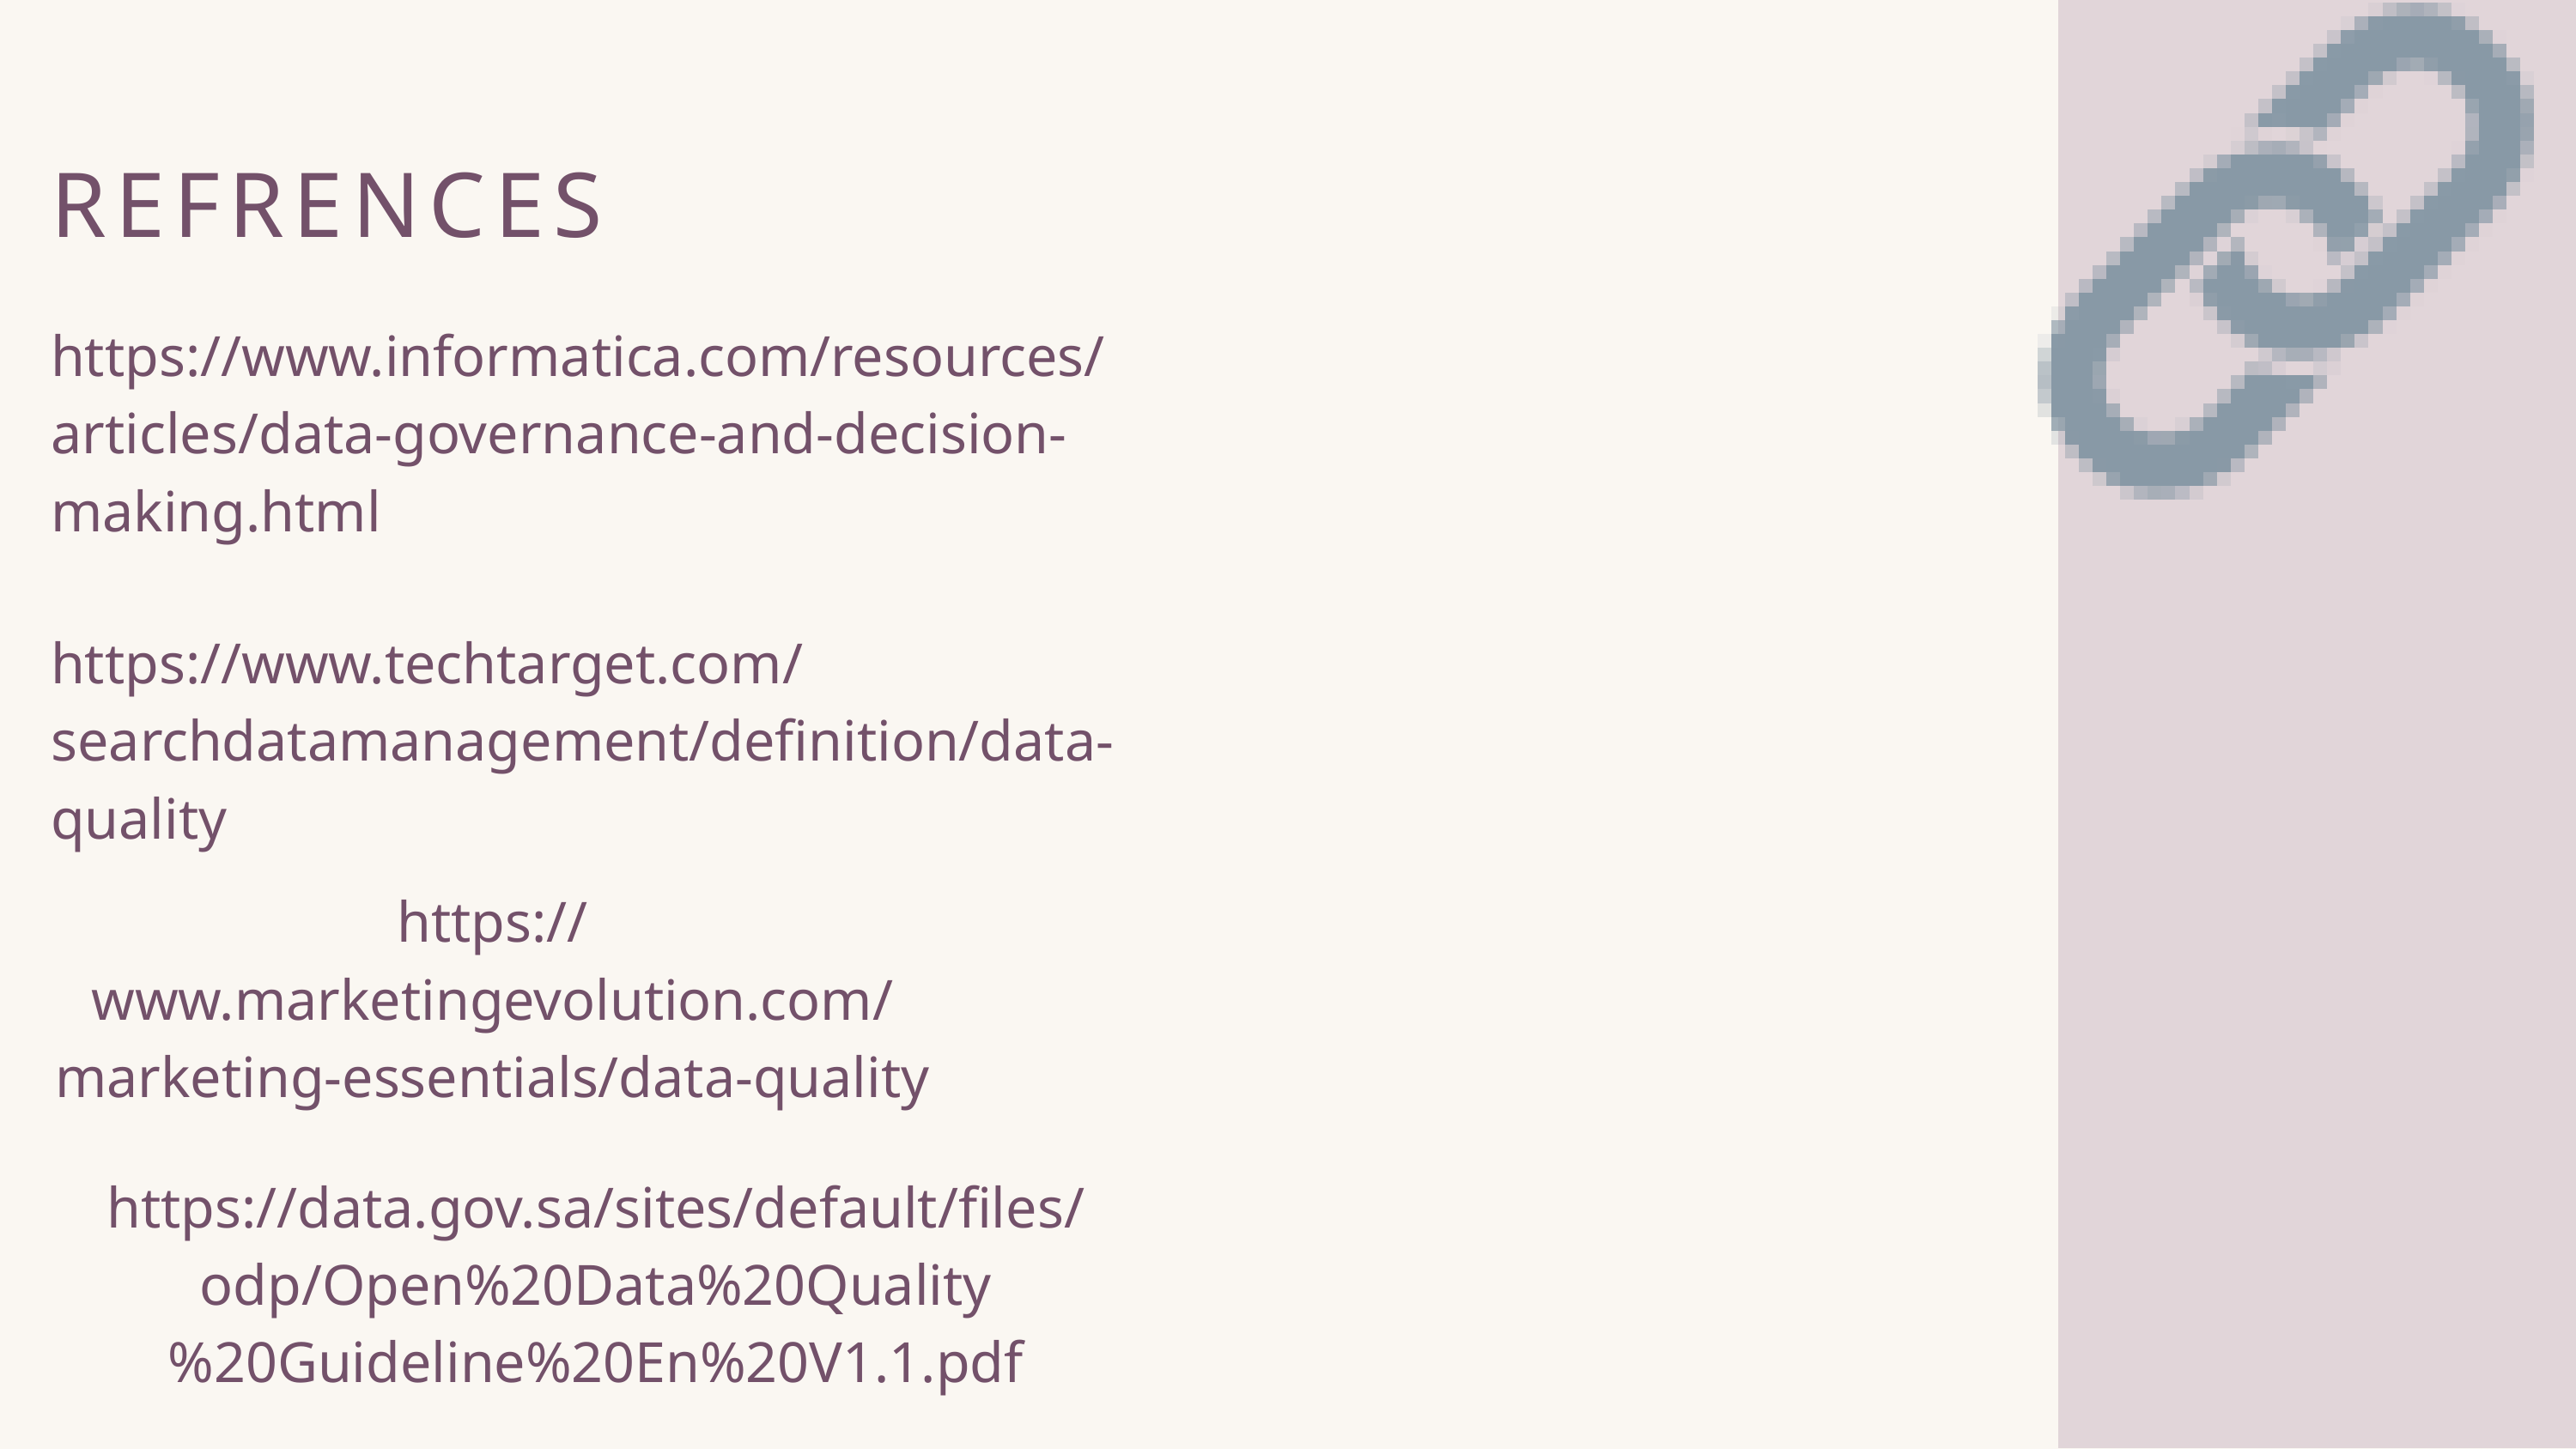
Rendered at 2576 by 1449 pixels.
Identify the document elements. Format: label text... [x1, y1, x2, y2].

text_box https://data.gov.sa/sites/default/files/odp/Open%20Data%20Quality%20Guideline%20En%20V1.1.pdf [25, 1161, 1167, 1394]
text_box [2057, 547, 2576, 1449]
text_box https://www.techtarget.com/searchdatamanagement/definition/data-quality [51, 616, 1141, 850]
text_box https://www.informatica.com/resources/articles/data-governance-and-decision-making.html [51, 310, 1141, 543]
picture [1996, 0, 2576, 542]
text_box https://www.marketingevolution.com/marketing-essentials/data-quality [51, 876, 934, 1109]
text_box REFRENCES [51, 130, 1050, 256]
